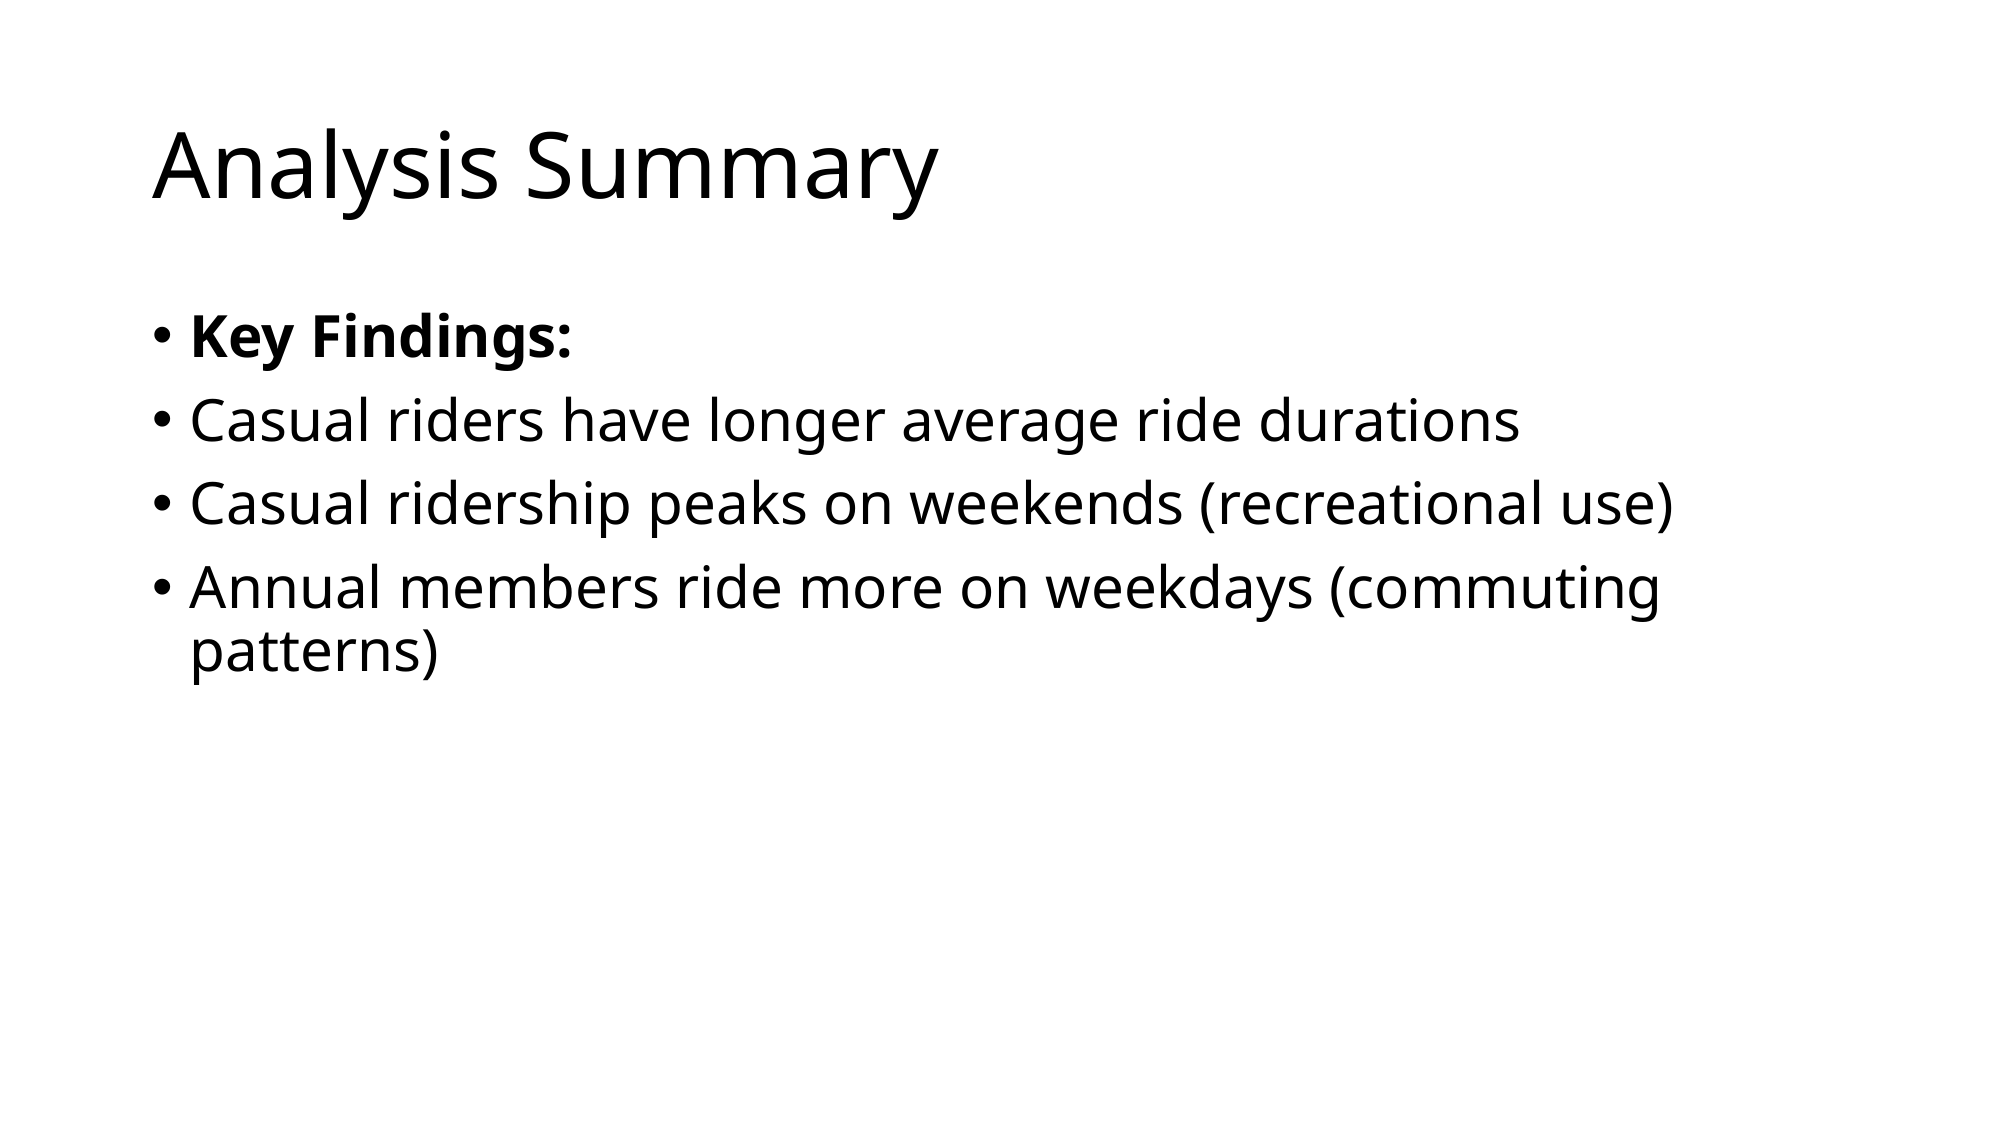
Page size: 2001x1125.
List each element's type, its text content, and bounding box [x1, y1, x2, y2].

list Key Findings: Casual riders have longer average ride durations Casual ridership peaks on weekends (recreational use) Annual members ride more on weekdays (commuting patterns) [137, 299, 1863, 1014]
title Analysis Summary [137, 59, 1863, 278]
